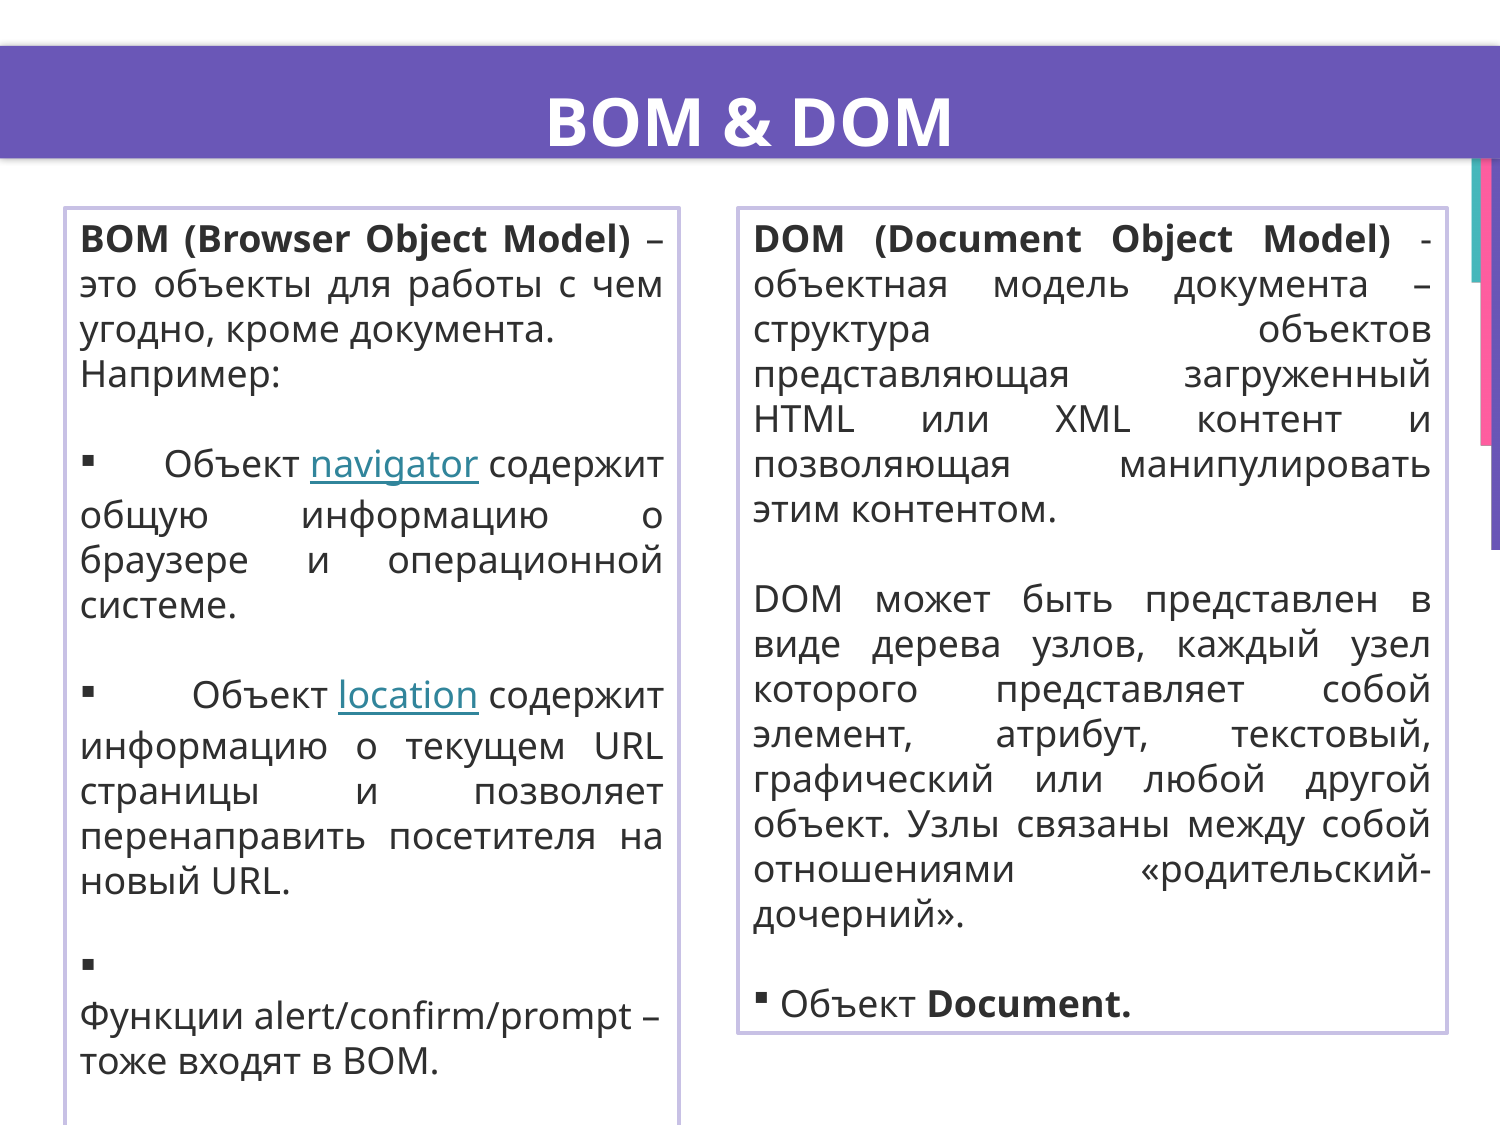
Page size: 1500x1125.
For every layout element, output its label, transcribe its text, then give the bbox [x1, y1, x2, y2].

title BOM & DOM [75, 30, 1425, 209]
picture [1472, 159, 1500, 549]
text_box DOM (Document Object Model) - объектная модель документа – структура объектов представляющая загруженный HTML или XML контент и позволяющая манипулировать этим контентом. DOM может быть представлен в виде дерева узлов, каждый узел которого представляет собой элемент, атрибут, текстовый, графический или любой другой объект. Узлы связаны между собой отношениями «родительский-дочерний». Объект Document. [736, 206, 1449, 1035]
text_box BOM (Browser Object Model) – это объекты для работы с чем угодно, кроме документа. Например: Объект navigator содержит общую информацию о браузере и операционной системе. Объект location содержит информацию о текущем URL страницы и позволяет перенаправить посетителя на новый URL. Функции alert/confirm/prompt – тоже входят в BOM. [63, 206, 681, 1125]
